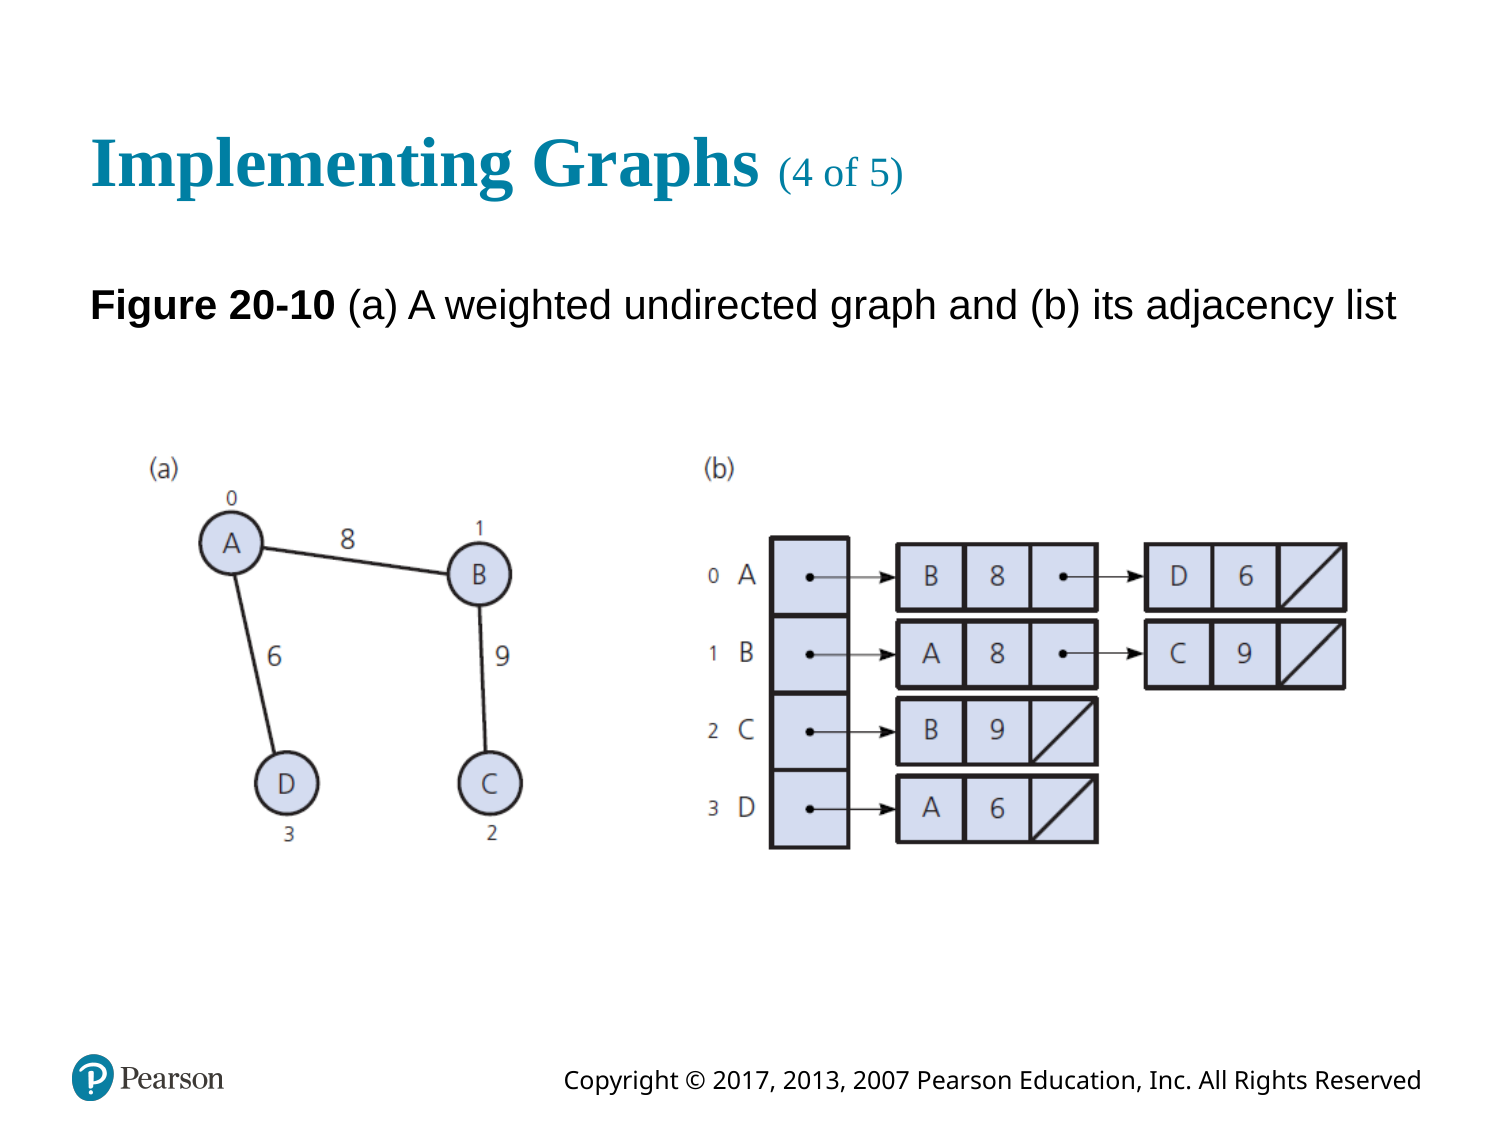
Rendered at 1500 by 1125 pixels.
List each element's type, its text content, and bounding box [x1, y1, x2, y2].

picture [80, 1063, 106, 1088]
title Implementing Graphs (4 of 5) [75, 35, 1425, 216]
picture [98, 1054, 224, 1101]
picture [72, 1087, 83, 1101]
picture [72, 1054, 88, 1070]
list Figure 20-10 (a) A weighted undirected graph and (b) its adjacency list [75, 262, 1425, 336]
picture [117, 424, 1383, 881]
